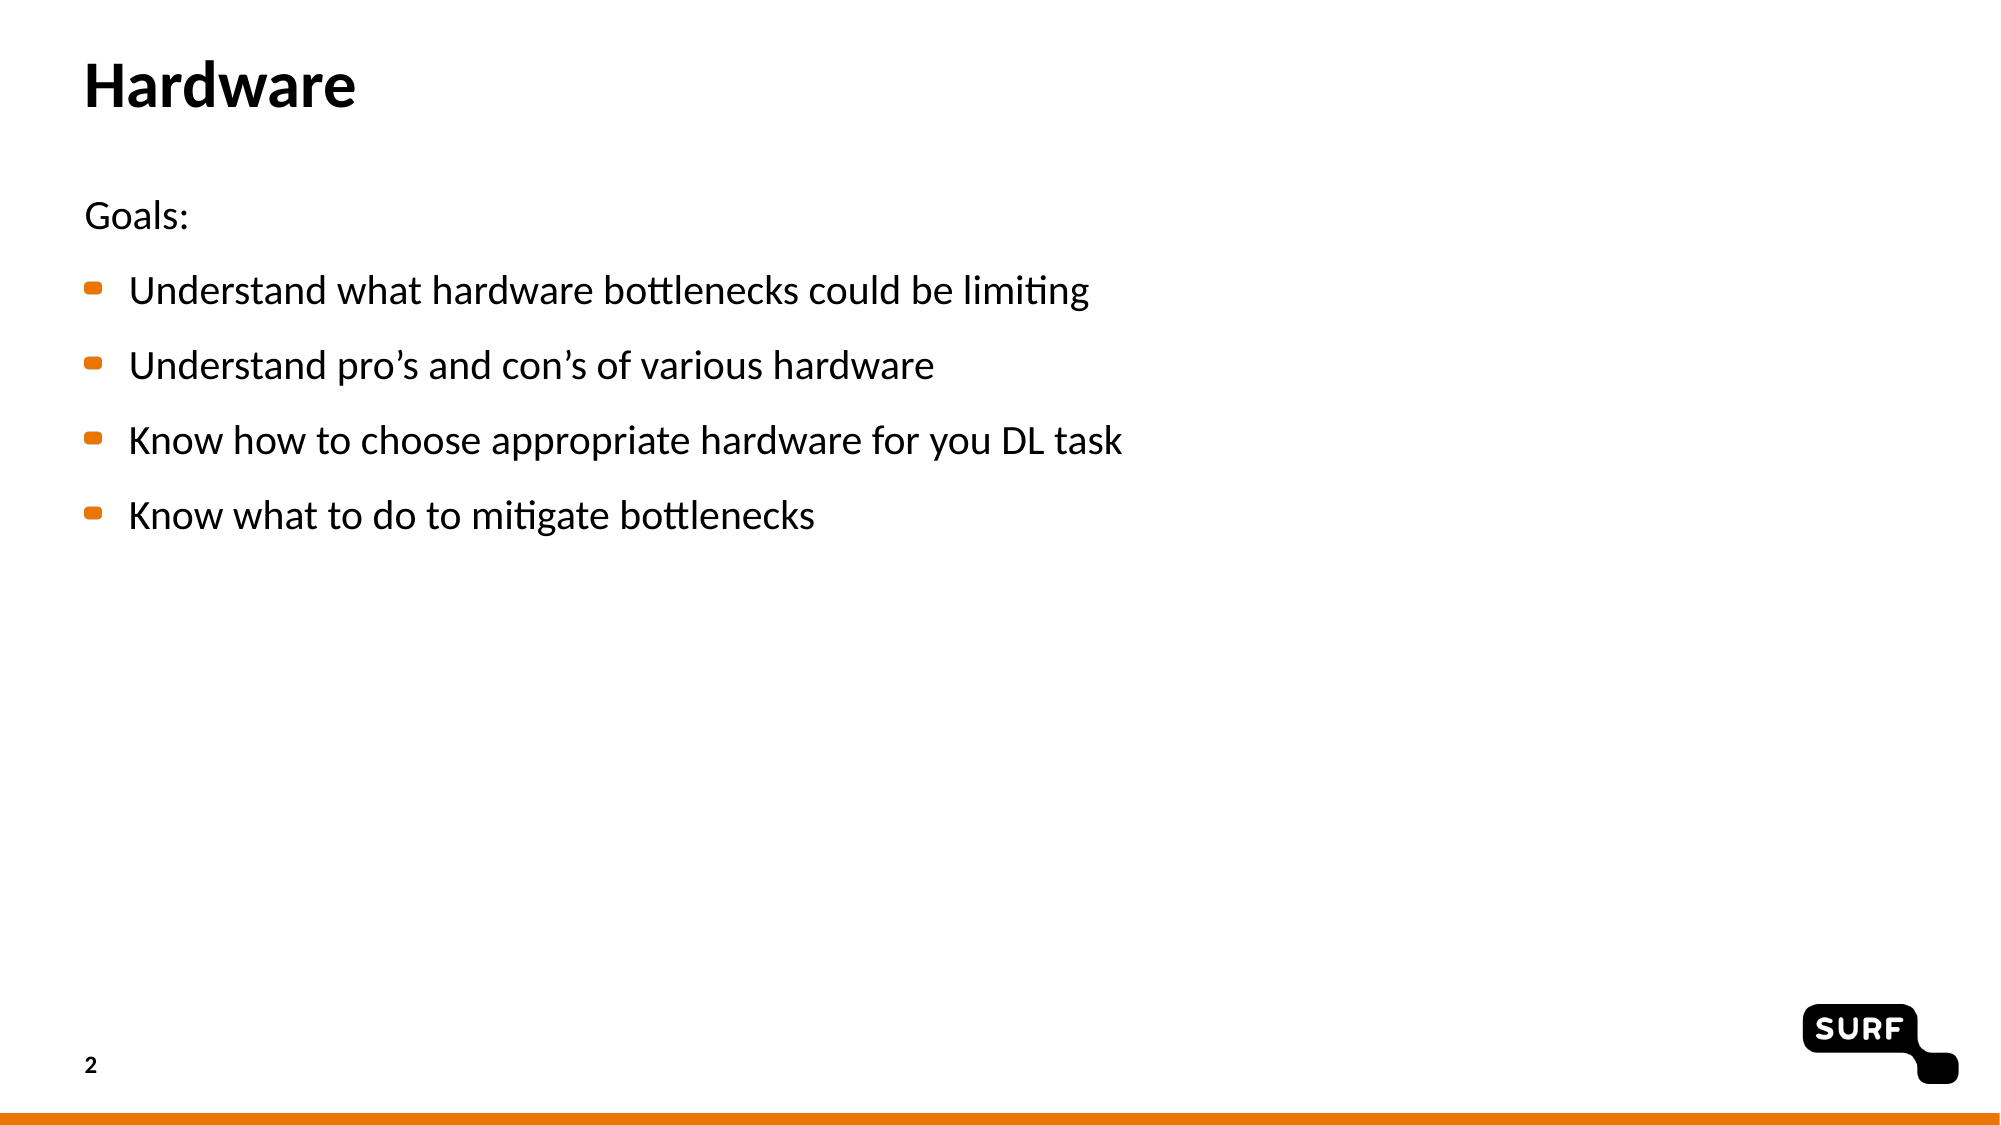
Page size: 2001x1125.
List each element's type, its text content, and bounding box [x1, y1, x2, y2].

picture [84, 348, 102, 378]
picture [84, 498, 102, 528]
picture [1802, 1004, 1959, 1084]
picture [84, 423, 102, 453]
picture [84, 273, 102, 303]
list Goals: Understand what hardware bottlenecks could be limiting Understand pro’s and con’s of various hardware Know how to choose appropriate hardware for you DL task Know what to do to mitigate bottlenecks [84, 187, 1706, 919]
title Hardware [85, 44, 1914, 144]
slide_number 2 [84, 1045, 149, 1082]
